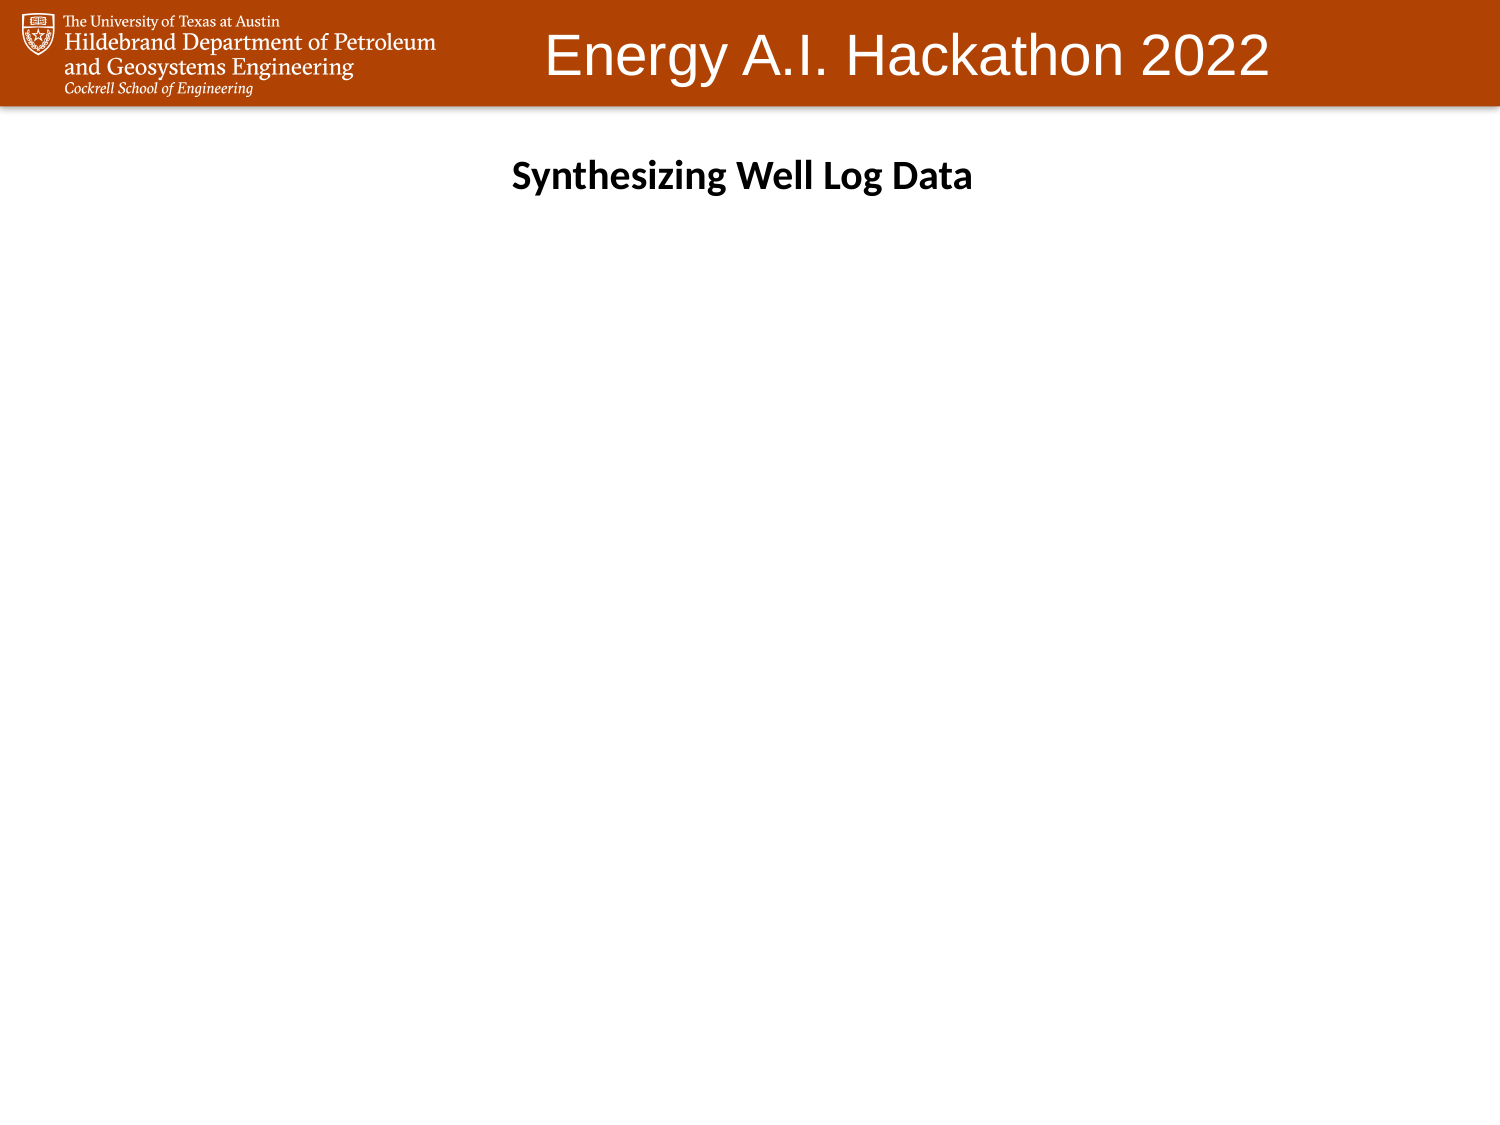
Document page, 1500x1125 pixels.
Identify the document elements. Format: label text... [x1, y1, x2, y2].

picture [22, 13, 436, 97]
text_box Synthesizing Well Log Data [82, 140, 1403, 251]
